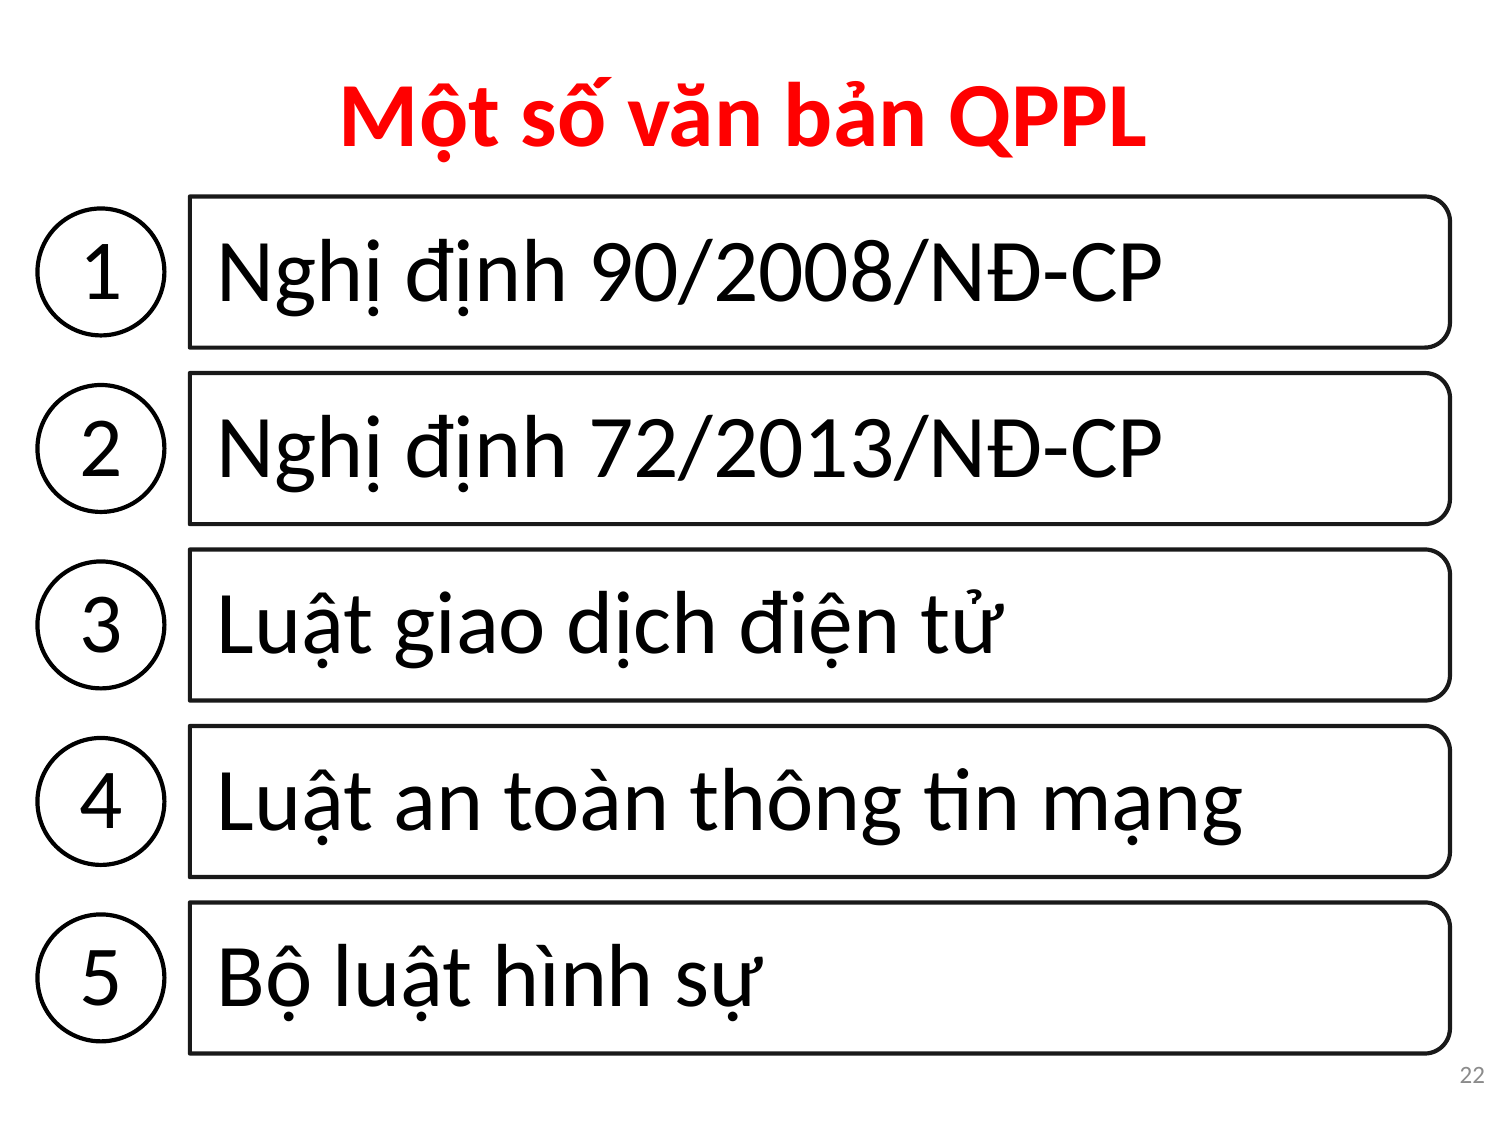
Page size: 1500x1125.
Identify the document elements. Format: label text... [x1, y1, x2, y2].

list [37, 187, 1451, 1063]
slide_number 22 [1399, 1023, 1500, 1125]
title Một số văn bản QPPL [37, 45, 1450, 175]
